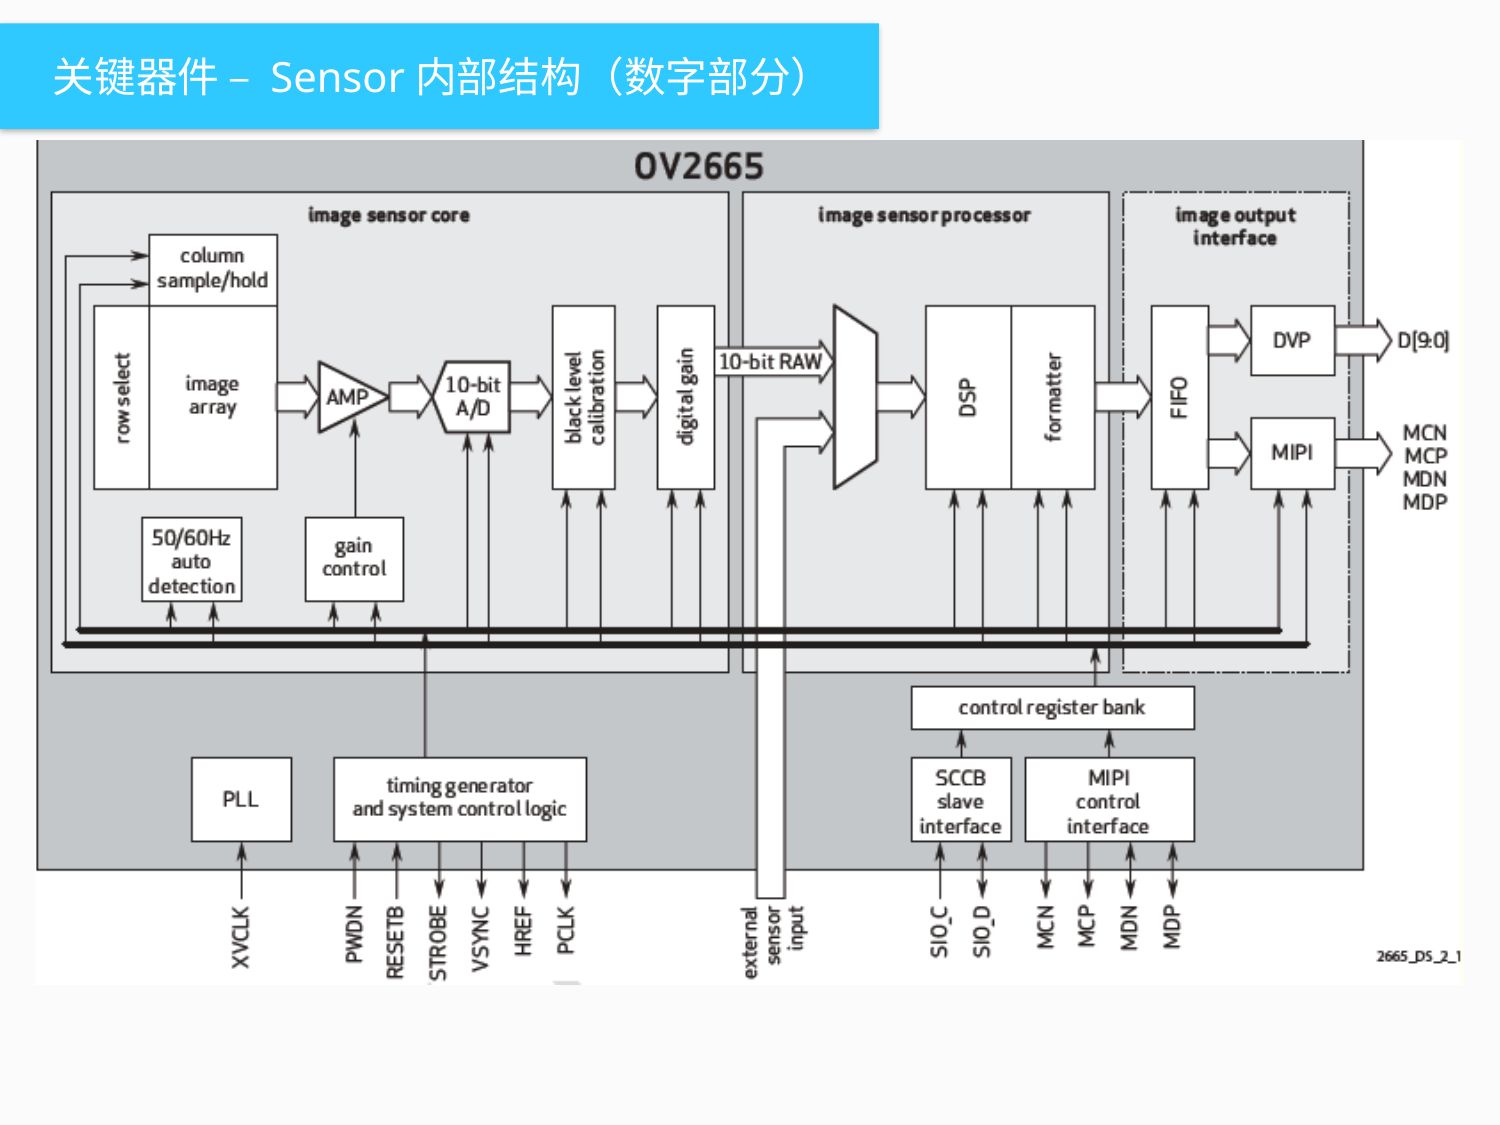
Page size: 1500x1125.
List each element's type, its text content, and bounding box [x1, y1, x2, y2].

picture [34, 140, 1464, 985]
text_box 关键器件 – Sensor内部结构（数字部分） [0, 20, 882, 132]
